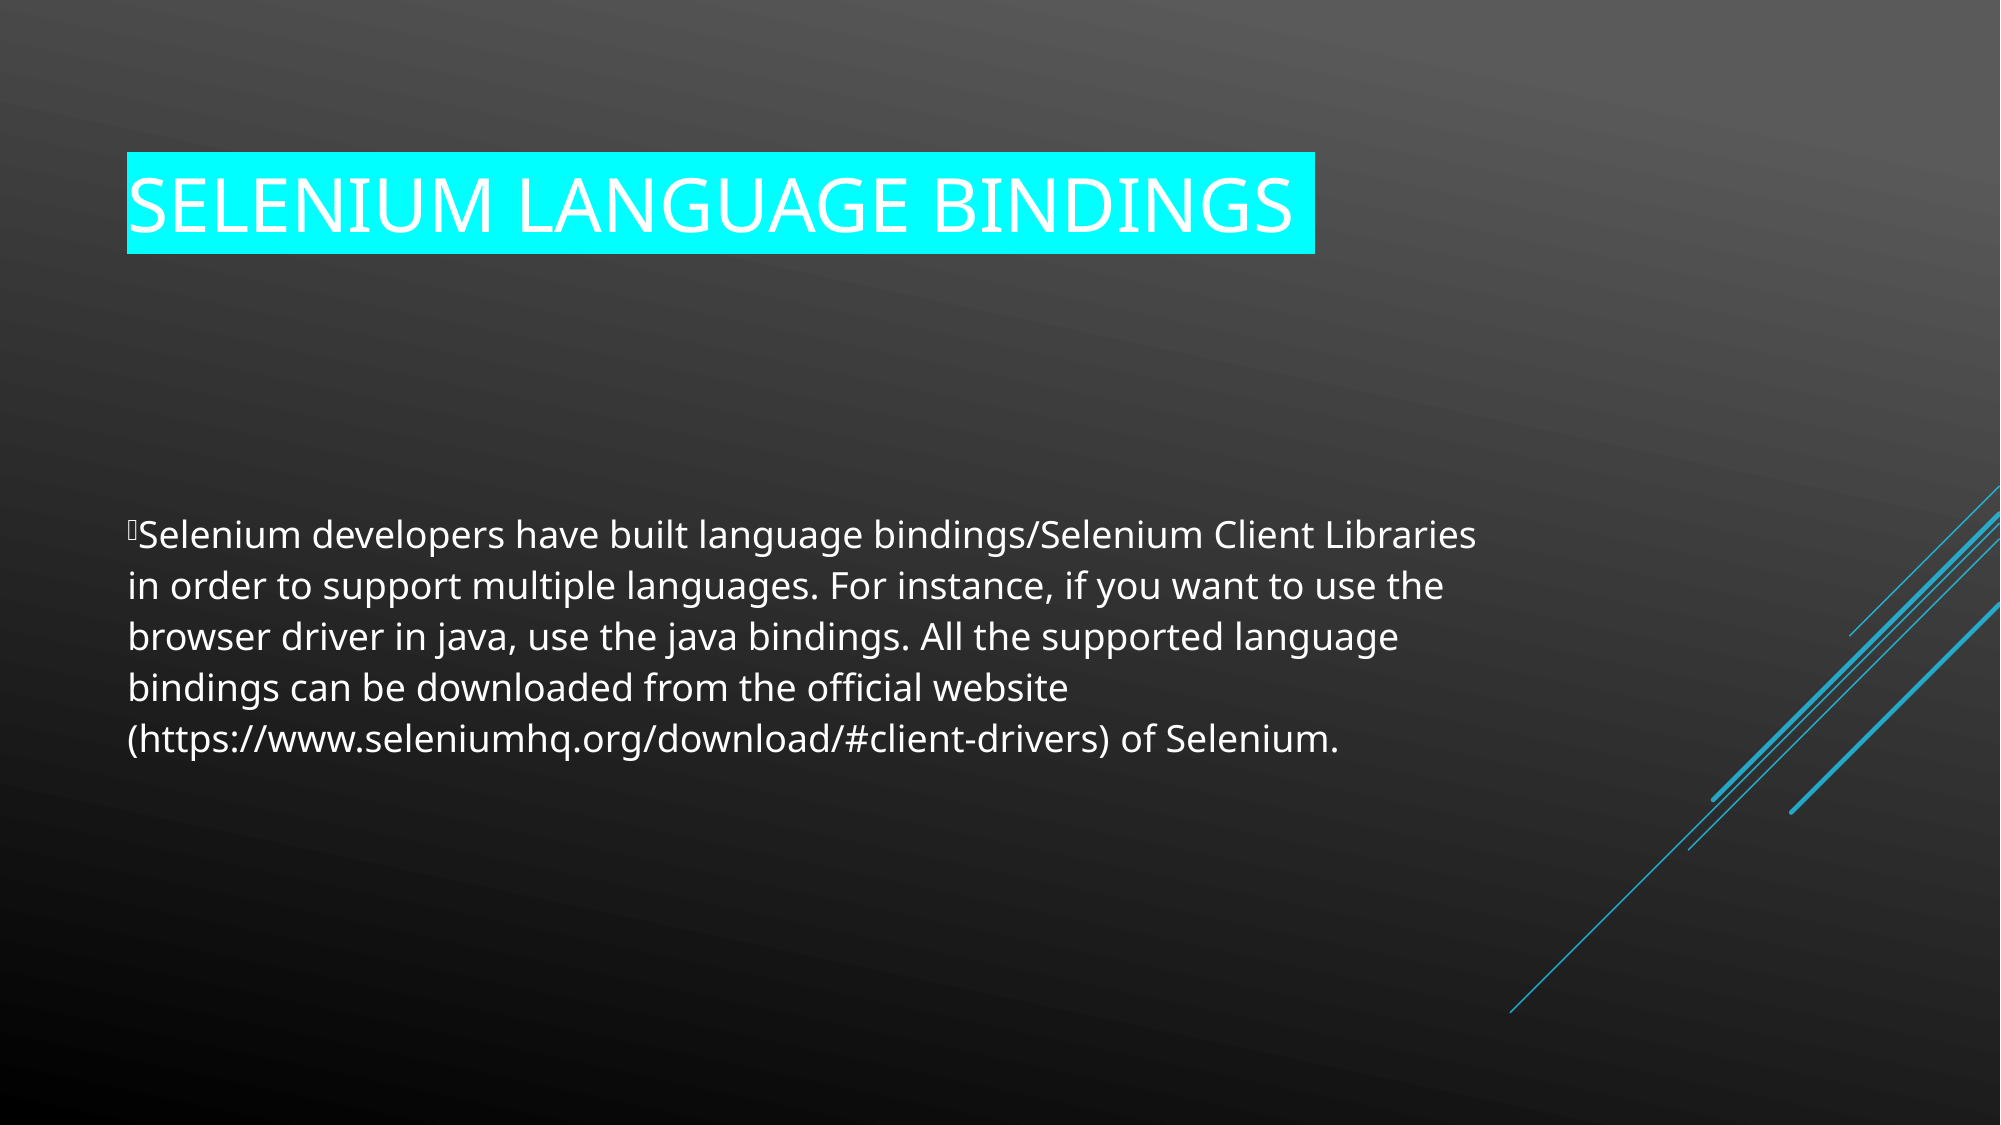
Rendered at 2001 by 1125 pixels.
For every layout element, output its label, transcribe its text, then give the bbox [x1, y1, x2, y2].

text_box Selenium developers have built language bindings/Selenium Client Libraries in order to support multiple languages. For instance, if you want to use the browser driver in java, use the java bindings. All the supported language bindings can be downloaded from the official website (https://www.seleniumhq.org/download/#client-drivers) of Selenium. [112, 339, 1513, 933]
text_box Selenium Language Bindings [112, 79, 1513, 327]
text_box [0, 0, 2000, 1125]
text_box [1510, 485, 2000, 1013]
